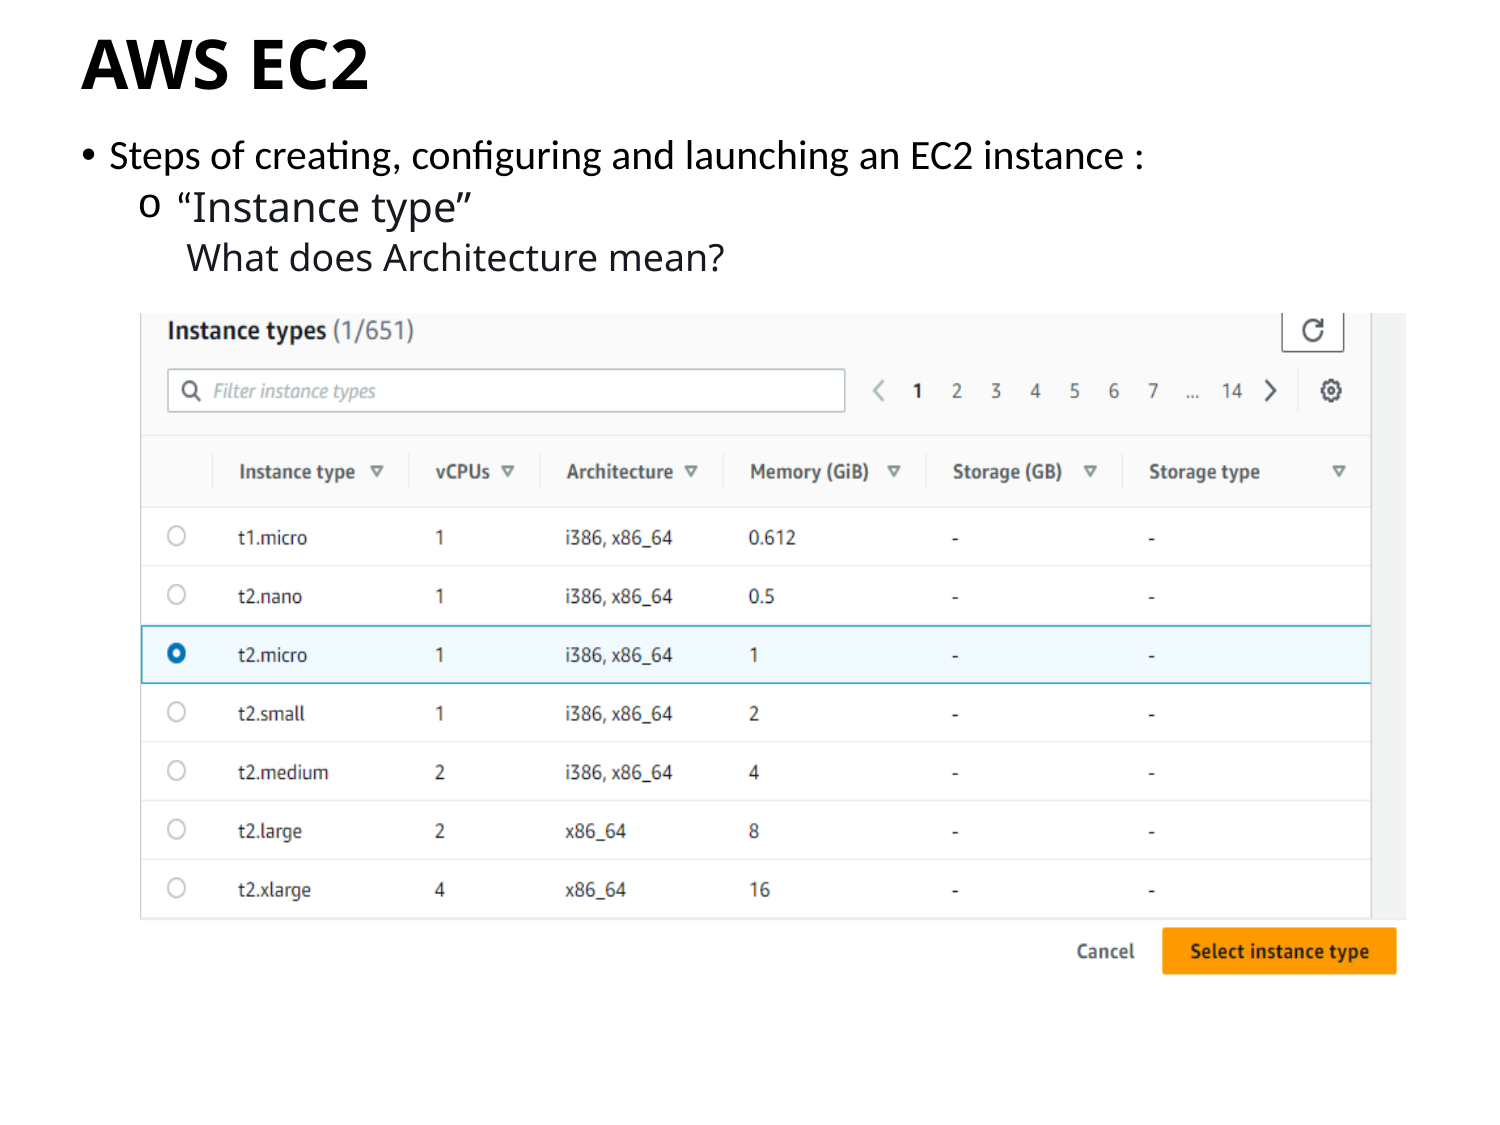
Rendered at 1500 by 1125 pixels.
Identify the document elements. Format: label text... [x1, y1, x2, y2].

picture [139, 313, 1406, 979]
list Steps of creating, configuring and launching an EC2 instance : “Instance type” What does Architecture mean? [66, 126, 1360, 937]
title AWS EC2 [66, 7, 838, 126]
